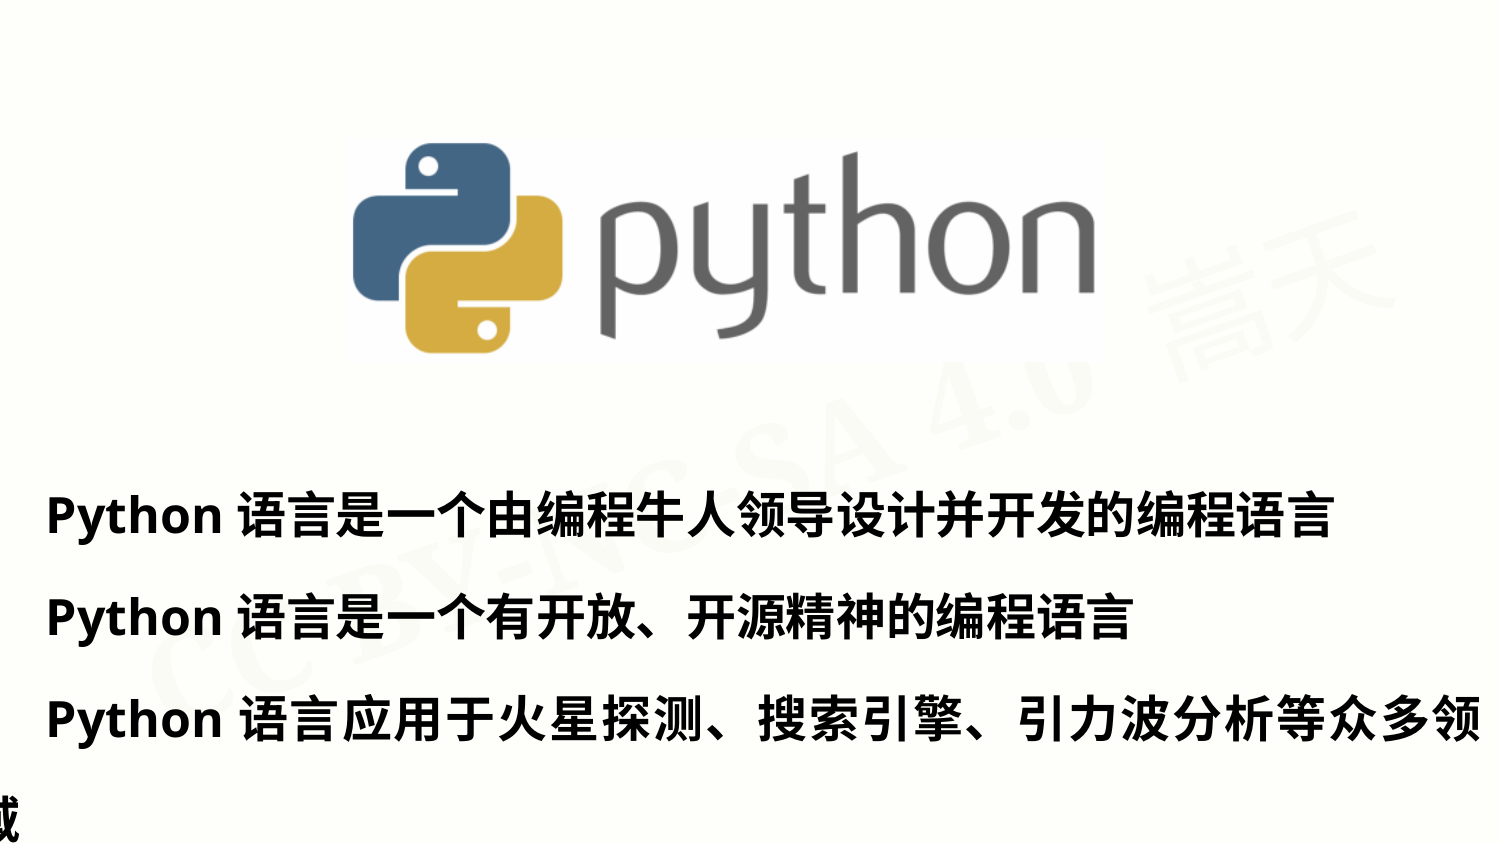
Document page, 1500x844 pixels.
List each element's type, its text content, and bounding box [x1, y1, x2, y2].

text_box Python语言是一个由编程牛人领导设计并开发的编程语言 Python语言是一个有开放、开源精神的编程语言 Python语言应用于火星探测、搜索引擎、引力波分析等众多领域 [0, 433, 1497, 844]
picture [348, 138, 1105, 362]
